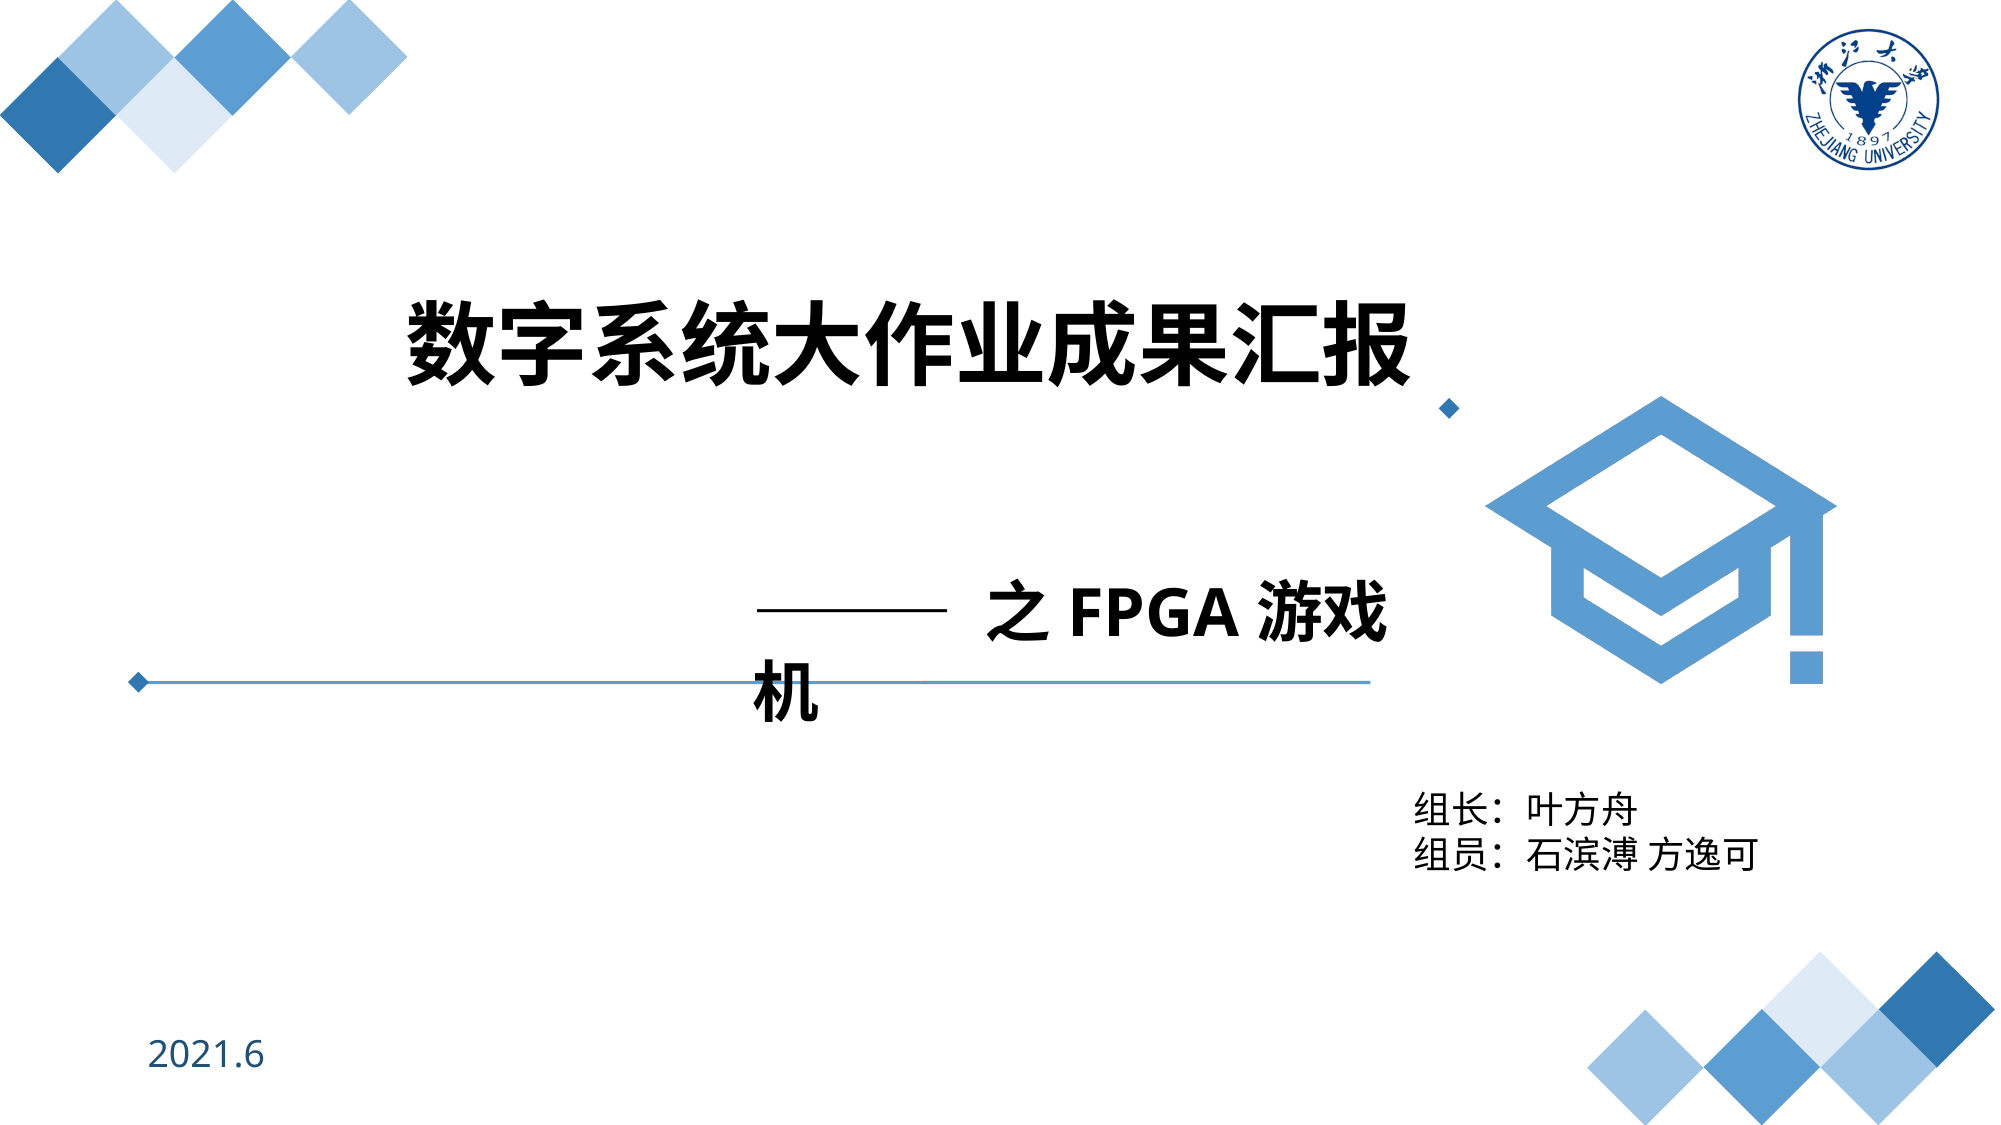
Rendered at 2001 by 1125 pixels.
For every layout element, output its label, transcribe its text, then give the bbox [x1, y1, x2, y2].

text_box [1604, 968, 1978, 1109]
picture [1485, 396, 1837, 684]
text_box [345, 400, 1457, 416]
text_box [1793, 25, 1943, 174]
text_box 数字系统大作业成果汇报 [390, 279, 1473, 404]
text_box ——— 之FPGA游戏机 [738, 562, 1428, 738]
text_box 组长：叶方舟 组员：石滨溥 方逸可 [1399, 779, 1775, 884]
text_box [16, 15, 391, 157]
text_box 2021.6 [132, 1022, 453, 1083]
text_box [131, 674, 1371, 690]
